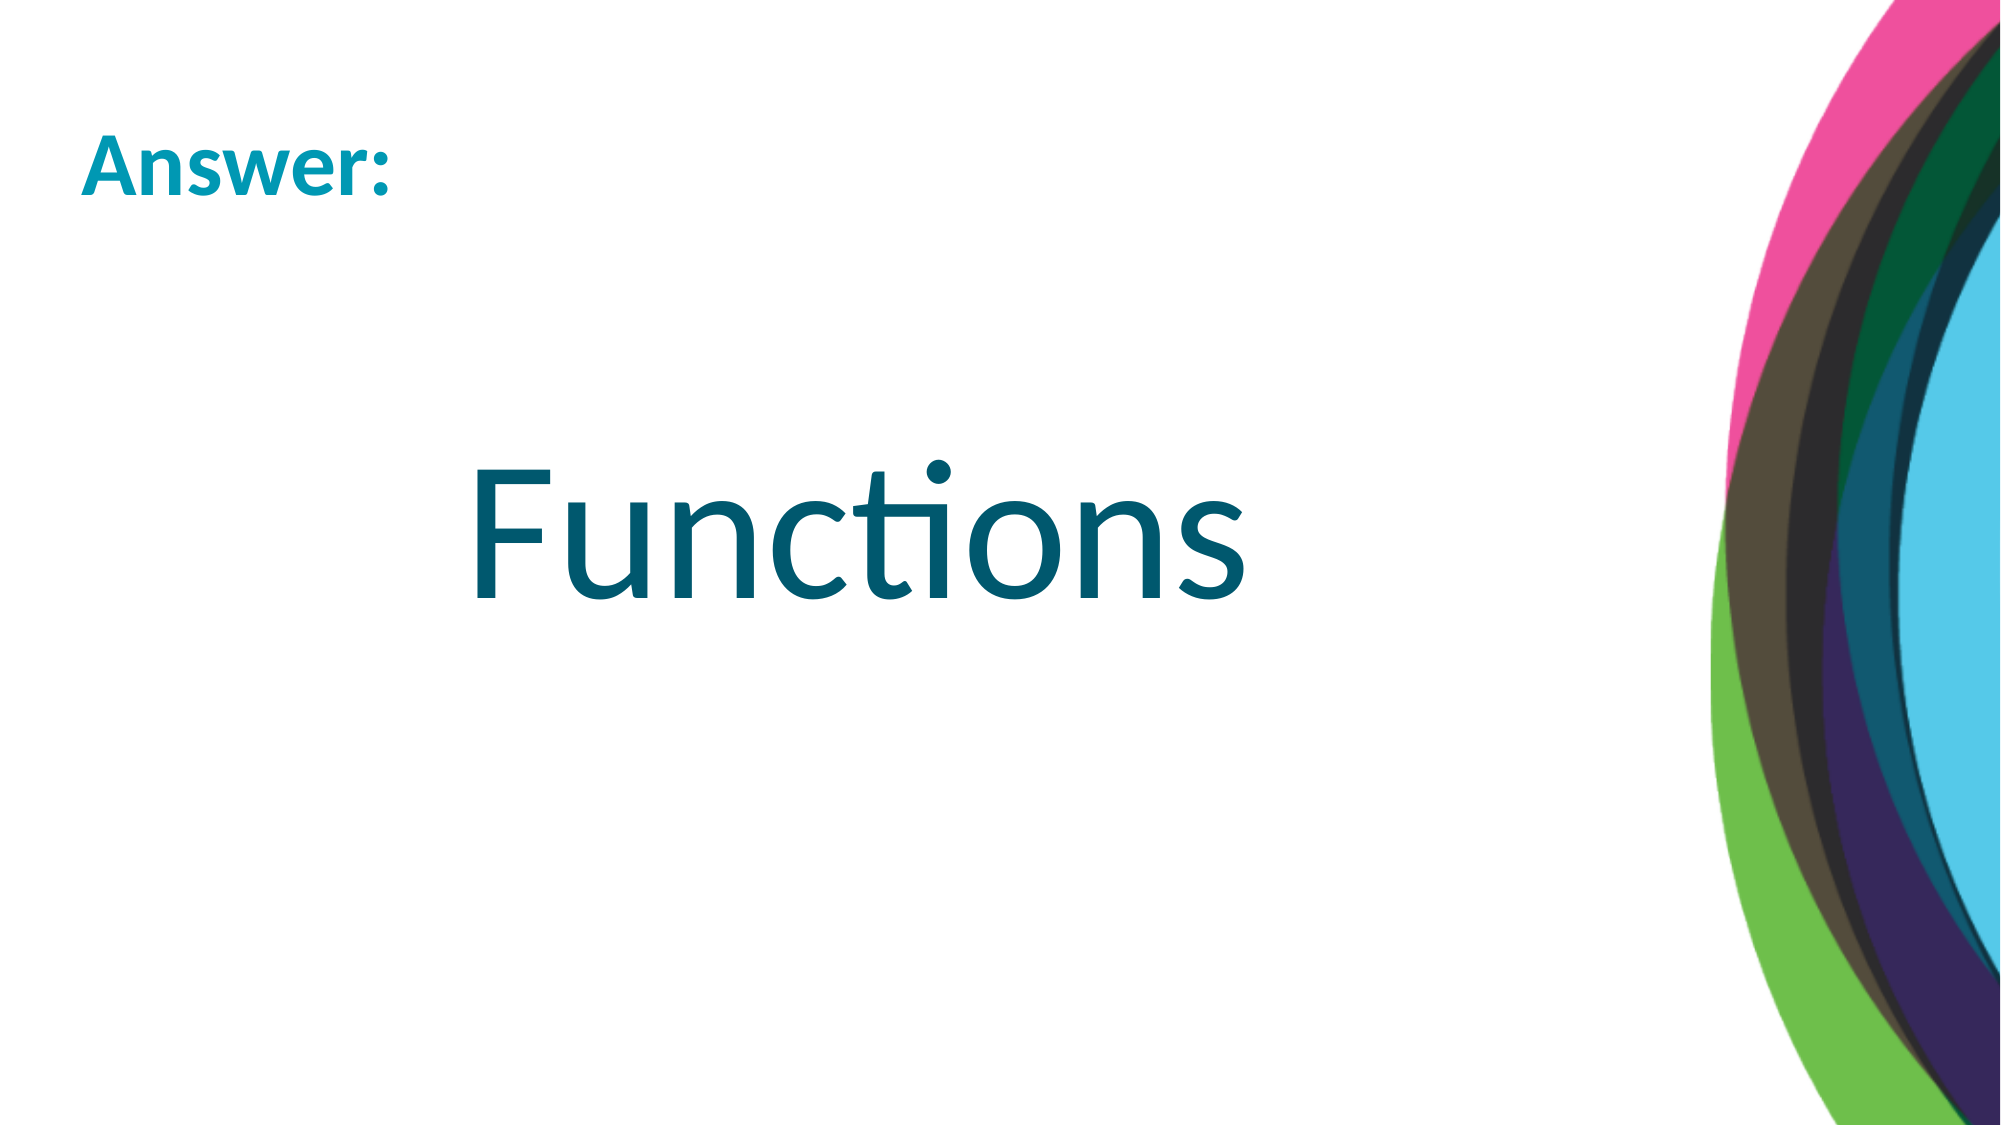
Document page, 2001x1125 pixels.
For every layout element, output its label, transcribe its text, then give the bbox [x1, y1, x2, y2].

list Functions [66, 446, 1650, 1065]
picture [1711, 0, 2001, 1125]
list Answer: [66, 121, 1650, 339]
